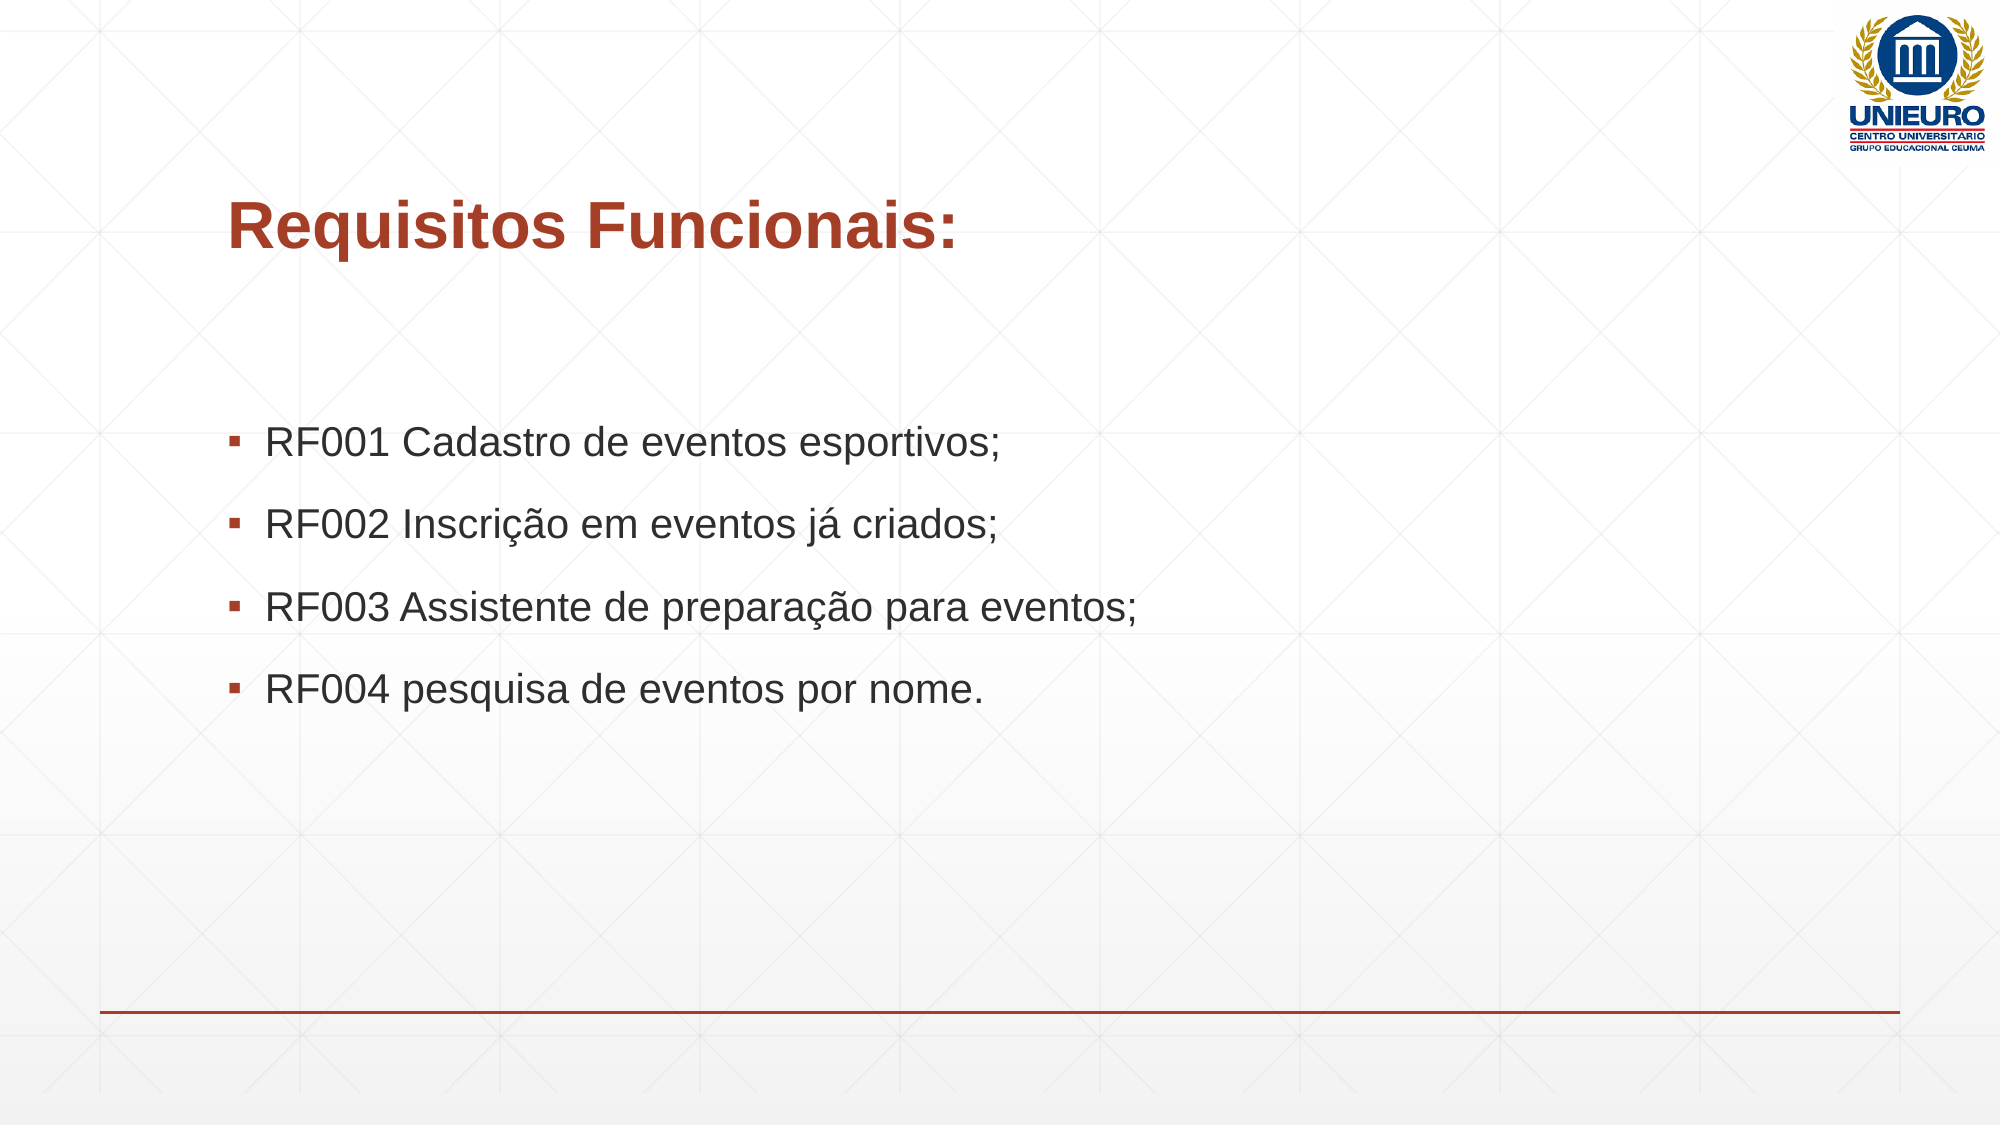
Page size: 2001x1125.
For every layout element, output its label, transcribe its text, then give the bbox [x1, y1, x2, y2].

picture [1834, 0, 2000, 166]
title Requisitos Funcionais: [212, 82, 1788, 271]
list RF001 Cadastro de eventos esportivos; RF002 Inscrição em eventos já criados; RF003 Assistente de preparação para eventos; RF004 pesquisa de eventos por nome. [212, 324, 1788, 950]
